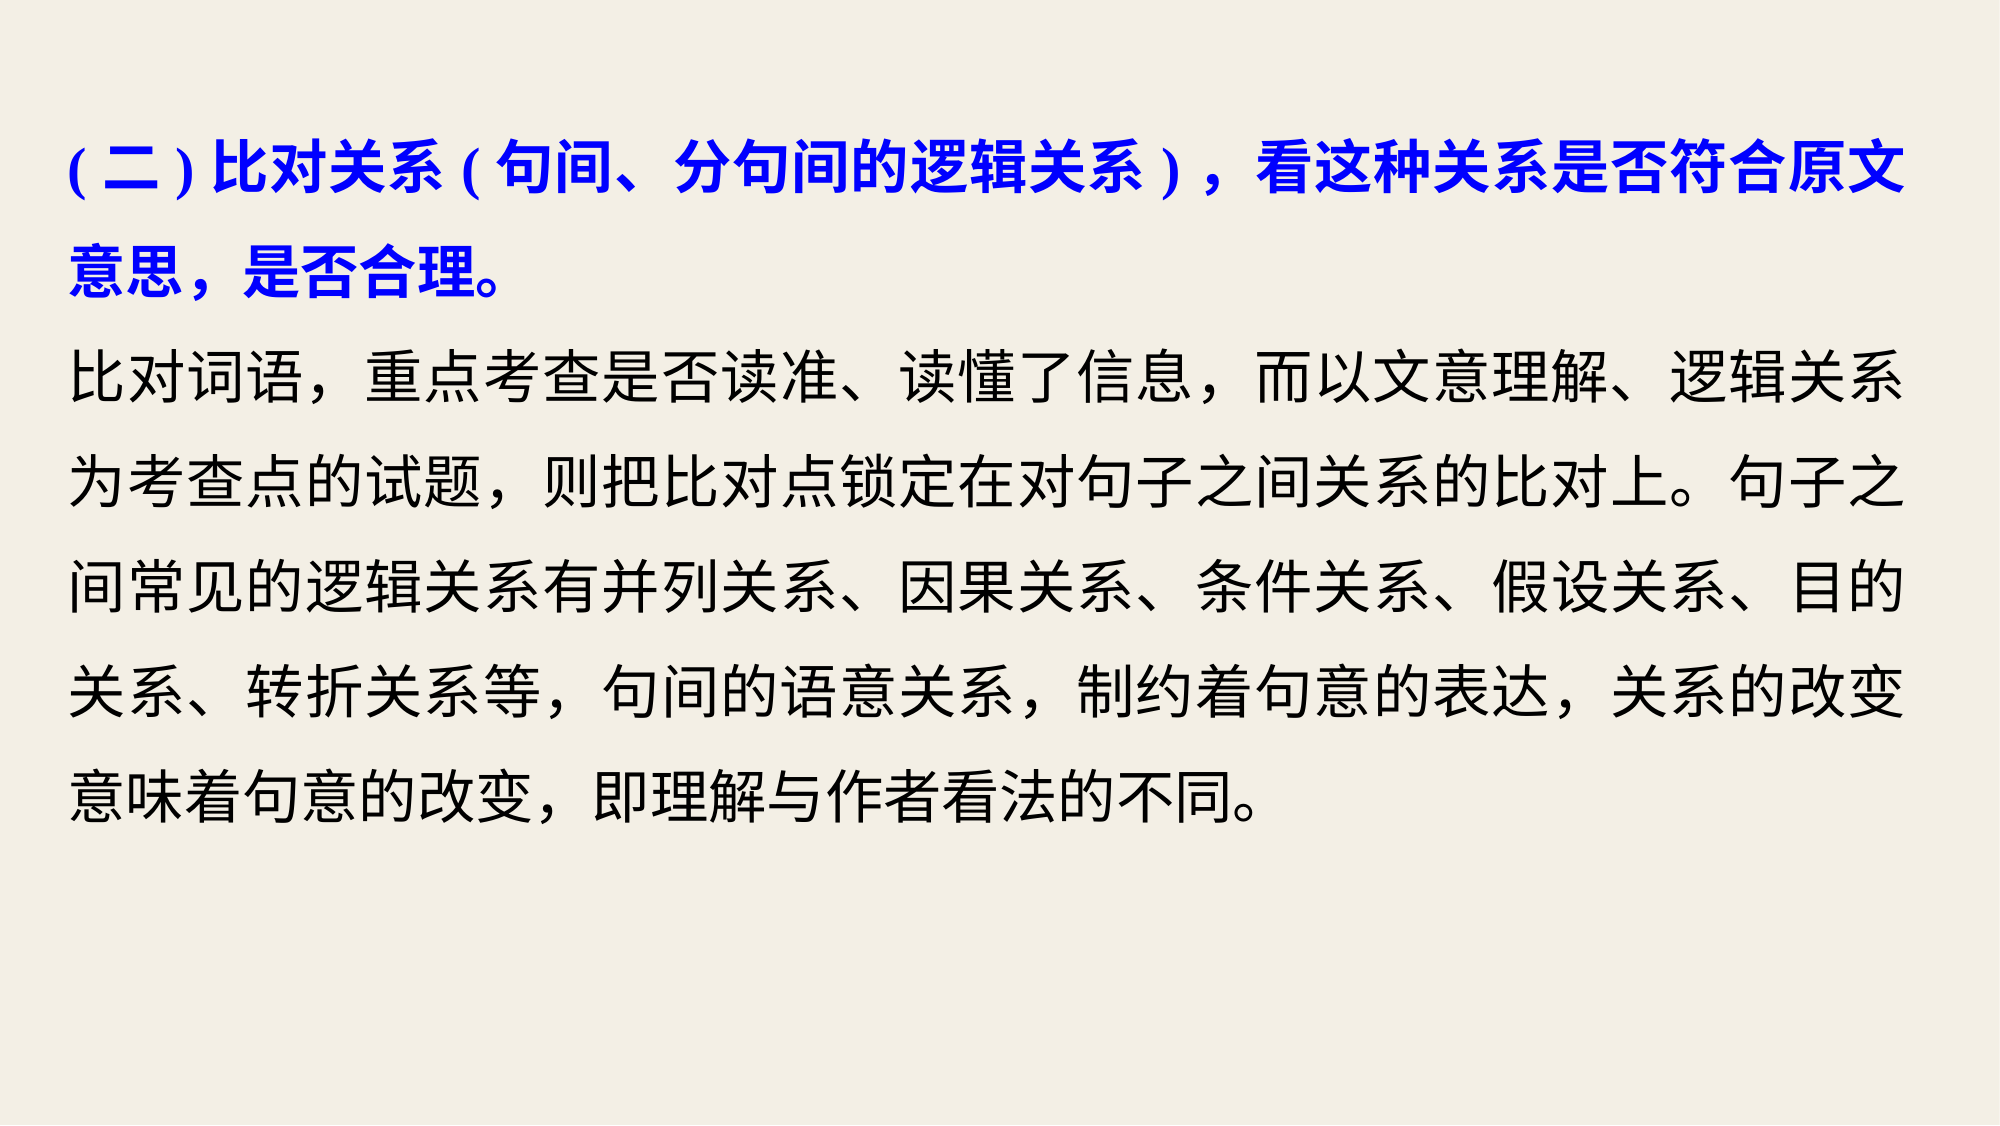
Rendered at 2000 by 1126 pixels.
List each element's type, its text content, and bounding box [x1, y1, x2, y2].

text_box (二)比对关系(句间、分句间的逻辑关系)，看这种关系是否符合原文意思，是否合理。 比对词语，重点考查是否读准、读懂了信息，而以文意理解、逻辑关系为考查点的试题，则把比对点锁定在对句子之间关系的比对上。句子之间常见的逻辑关系有并列关系、因果关系、条件关系、假设关系、目的关系、转折关系等，句间的语意关系，制约着句意的表达，关系的改变意味着句意的改变，即理解与作者看法的不同。 [47, 85, 1926, 841]
